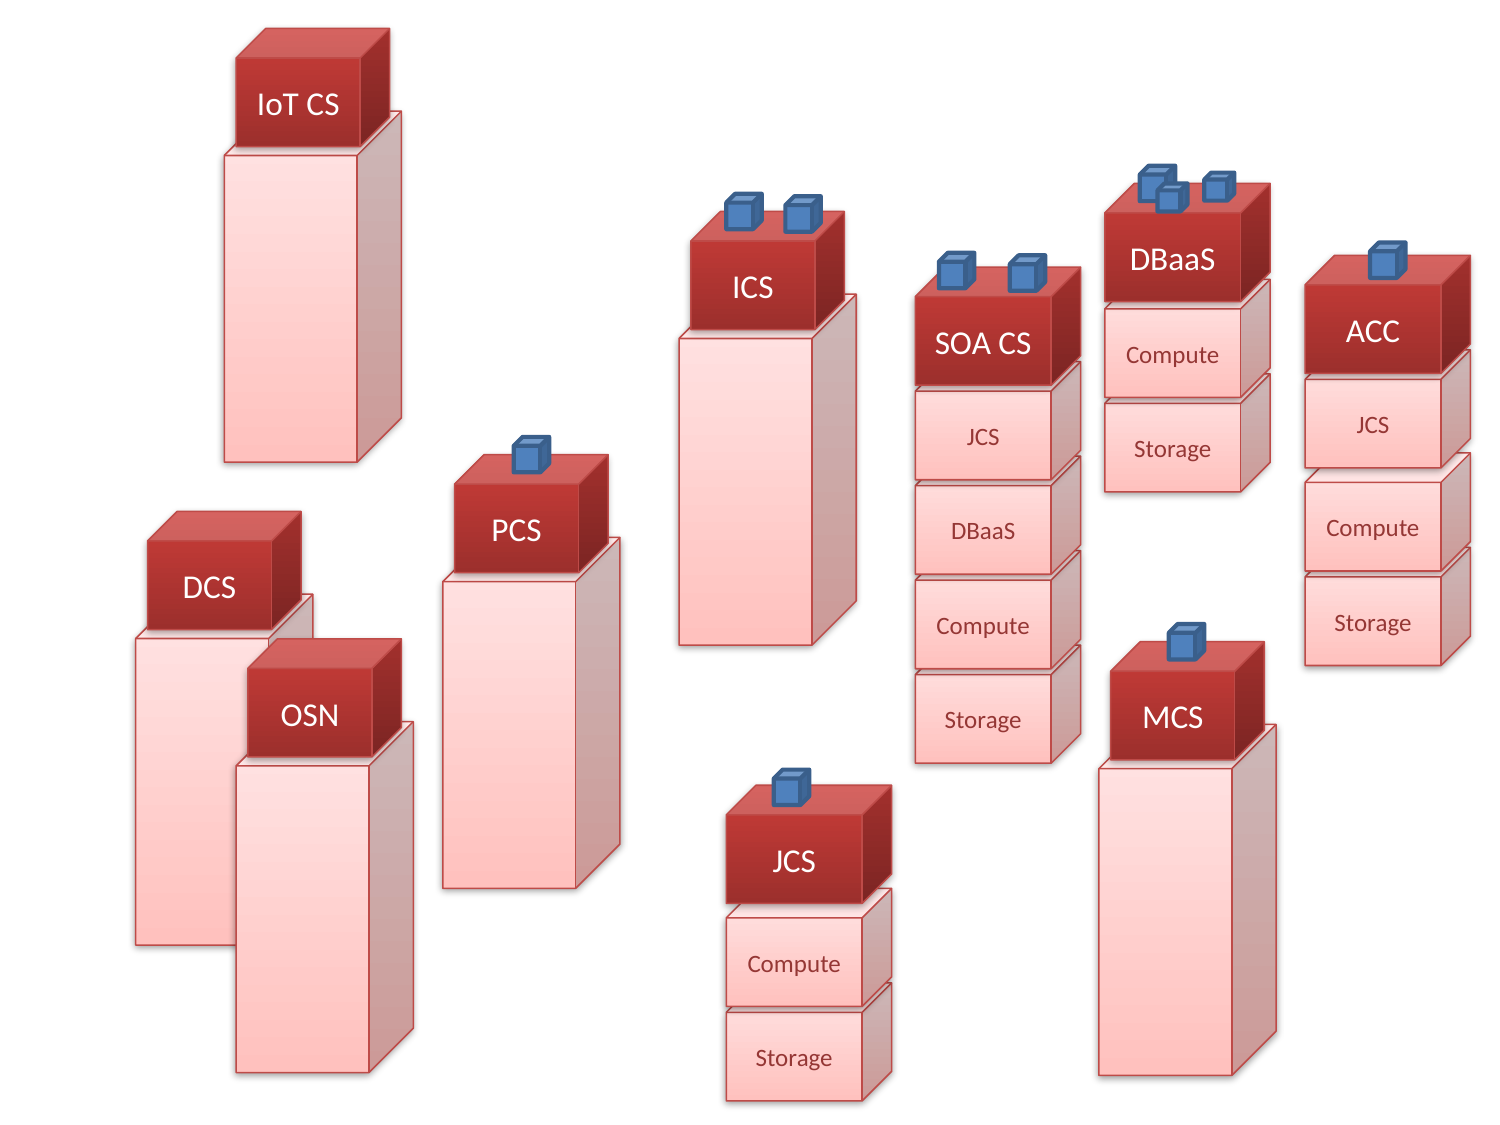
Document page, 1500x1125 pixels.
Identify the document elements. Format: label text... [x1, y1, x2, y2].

text_box [1137, 163, 1178, 204]
text_box [771, 767, 812, 808]
text_box [1007, 253, 1048, 293]
text_box DBaaS [914, 460, 1082, 576]
text_box ACC [1304, 254, 1472, 375]
text_box Compute [725, 887, 893, 1008]
text_box [307, 593, 314, 637]
text_box MCS [1109, 640, 1266, 761]
text_box Storage [914, 649, 1082, 764]
text_box [783, 194, 823, 234]
text_box [223, 110, 403, 463]
text_box [678, 293, 858, 646]
text_box IoT CS [235, 27, 391, 148]
text_box Compute [1304, 452, 1472, 572]
text_box [235, 720, 415, 1074]
text_box DBaaS [1104, 182, 1271, 303]
text_box SOA CS [914, 266, 1082, 386]
text_box Storage [1104, 377, 1271, 493]
text_box Storage [1304, 550, 1472, 667]
text_box OSN [247, 638, 403, 758]
text_box PCS [453, 453, 609, 574]
text_box JCS [1304, 353, 1472, 469]
text_box [1367, 240, 1408, 281]
text_box DCS [146, 510, 302, 631]
text_box [134, 631, 271, 946]
text_box [1202, 170, 1237, 203]
text_box [511, 434, 552, 475]
text_box ICS [690, 210, 846, 331]
text_box [1098, 723, 1277, 1077]
text_box [1155, 181, 1190, 214]
text_box Compute [1104, 280, 1271, 399]
text_box [724, 191, 764, 232]
text_box [442, 536, 621, 890]
text_box [1166, 621, 1207, 662]
text_box JCS [914, 366, 1082, 481]
text_box JCS [725, 784, 893, 905]
text_box [936, 250, 977, 291]
text_box Storage [725, 987, 893, 1102]
text_box Compute [914, 554, 1082, 670]
